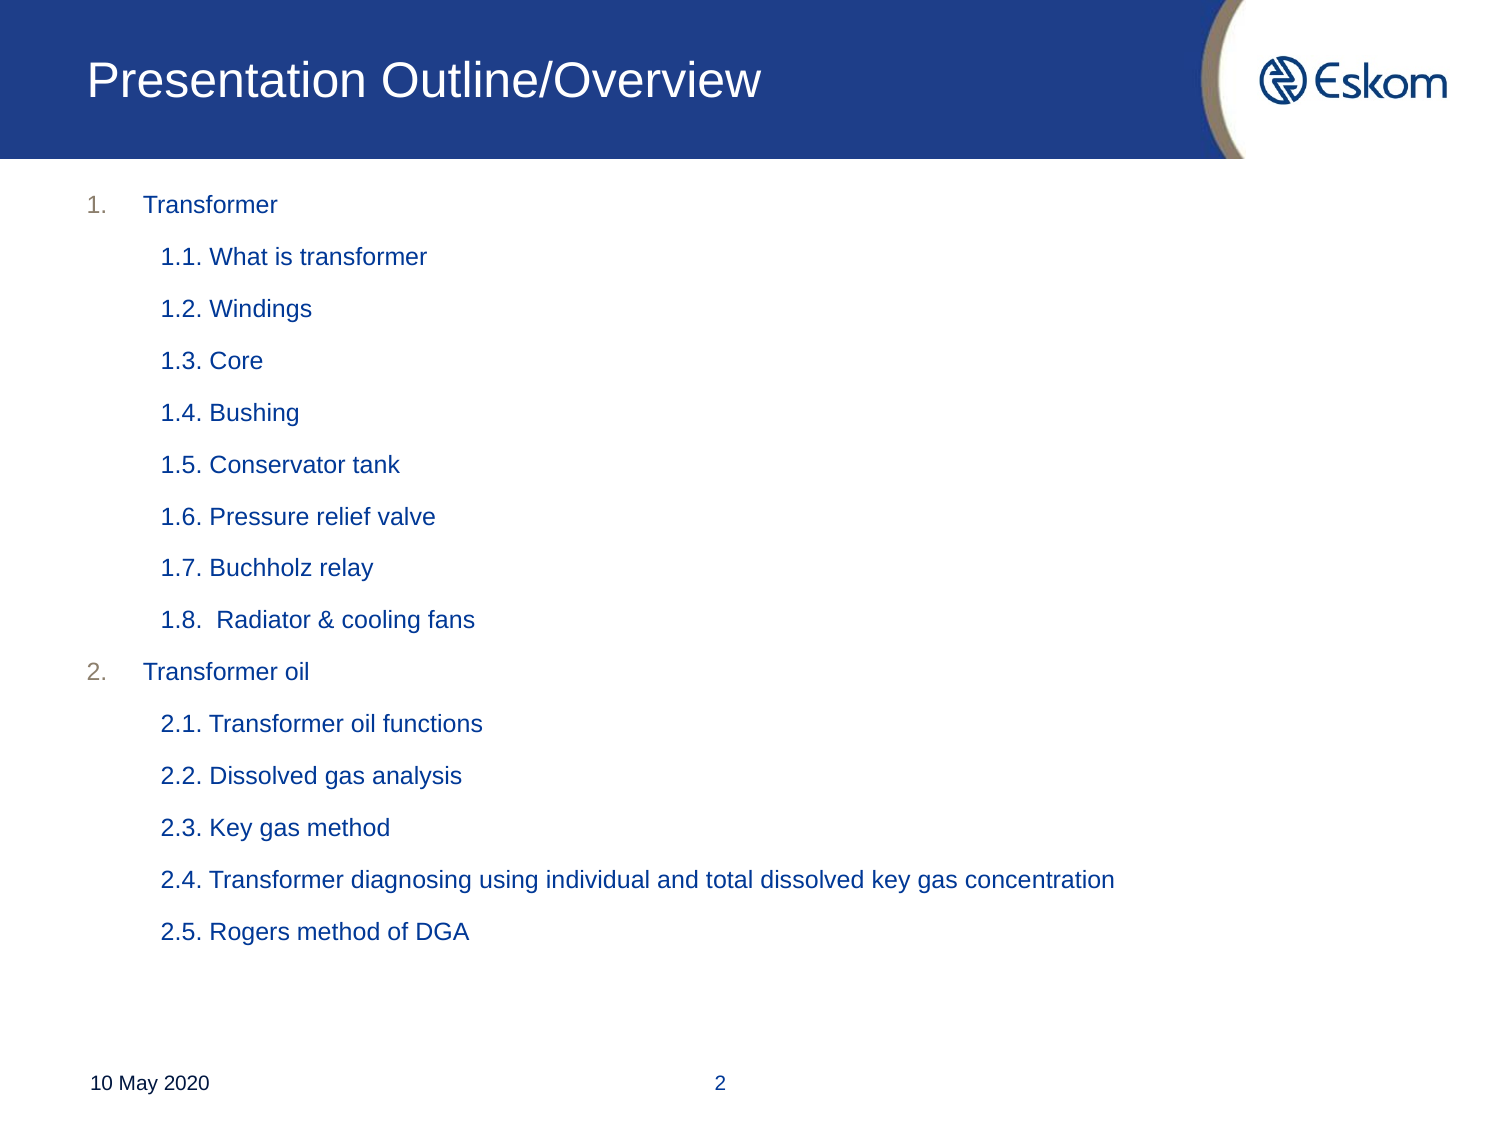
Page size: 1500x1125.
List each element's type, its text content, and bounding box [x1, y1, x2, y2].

picture [0, 0, 1246, 159]
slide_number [75, 1058, 361, 1103]
slide_number 2 [643, 1058, 798, 1103]
title Presentation Outline/Overview [71, 27, 1142, 137]
picture [1257, 55, 1450, 105]
list Transformer 1.1. What is transformer 1.2. Windings 1.3. Core 1.4. Bushing 1.5. Conservator tank 1.6. Pressure relief valve 1.7. Buchholz relay 1.8. Radiator & cooling fans Transformer oil 2.1. Transformer oil functions 2.2. Dissolved gas analysis 2.3. Key gas method 2.4. Transformer diagnosing using individual and total dissolved key gas concentration 2.5. Rogers method of DGA [71, 184, 1447, 1064]
